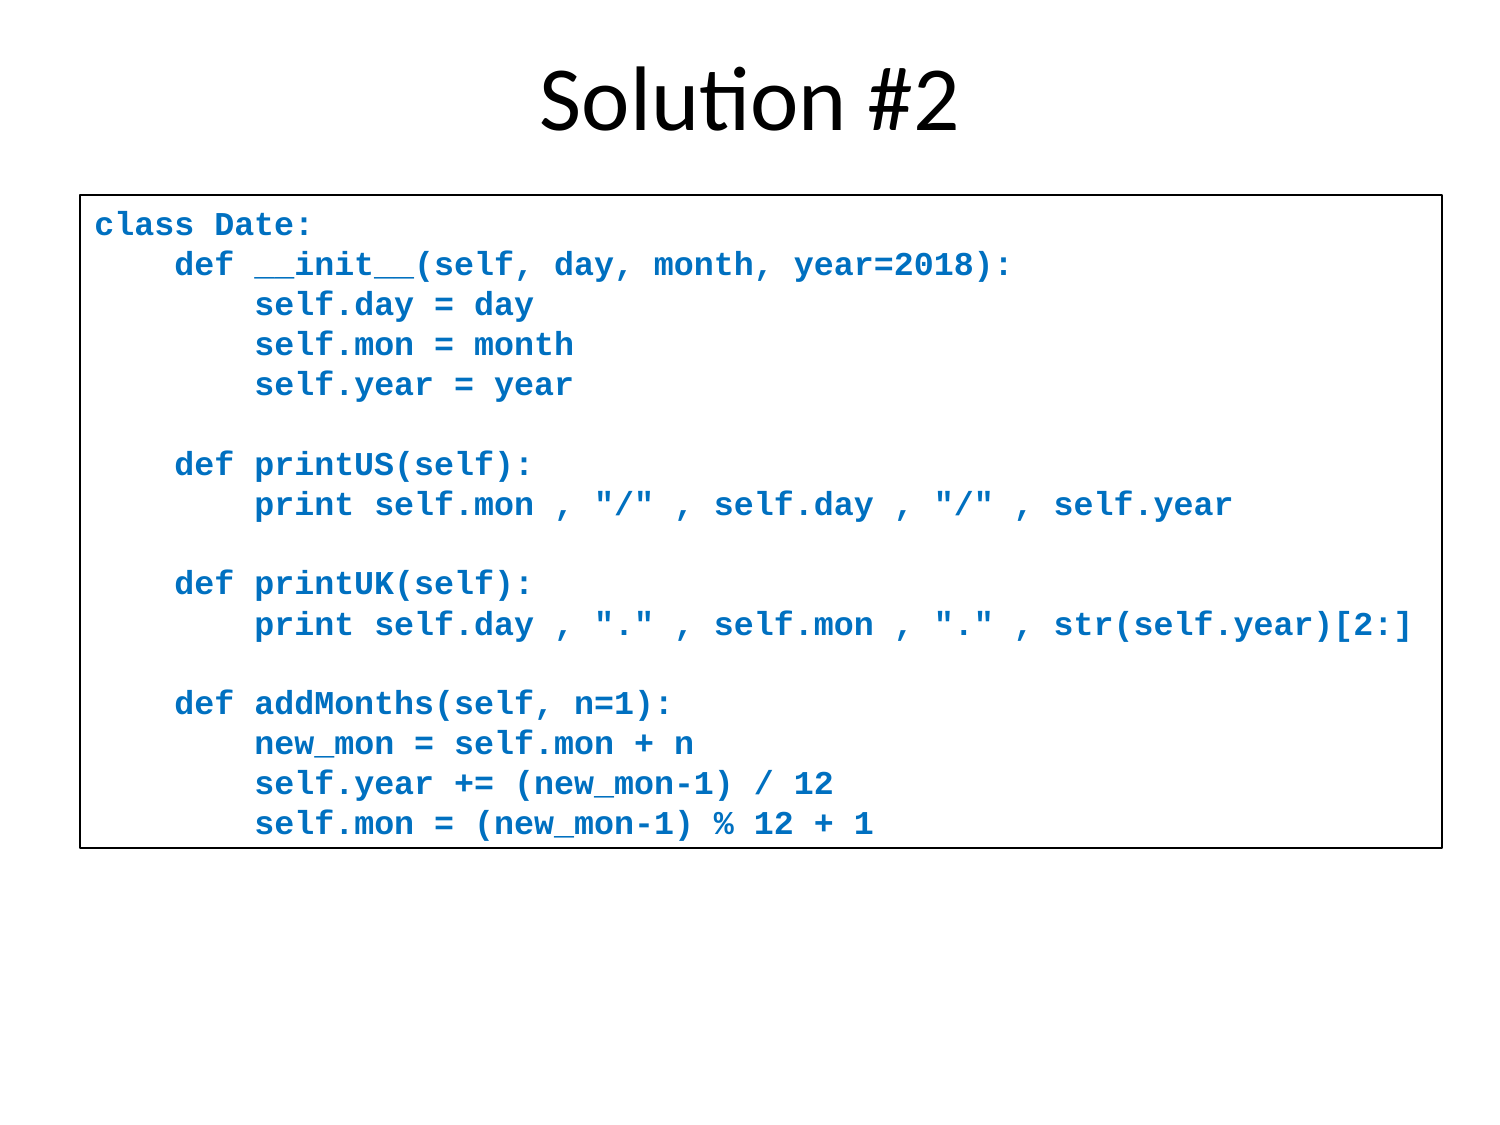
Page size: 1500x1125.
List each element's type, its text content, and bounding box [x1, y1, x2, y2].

text_box Solution #2 [0, 0, 1500, 187]
text_box class Date: def __init__(self, day, month, year=2018): self.day = day self.mon = month self.year = year def printUS(self): print self.mon , "/" , self.day , "/" , self.year def printUK(self): print self.day , "." , self.mon , "." , str(self.year)[2:] def addMonths(self, n=1): new_mon = self.mon + n self.year += (new_mon-1) / 12 self.mon = (new_mon-1) % 12 + 1 [79, 195, 1442, 849]
